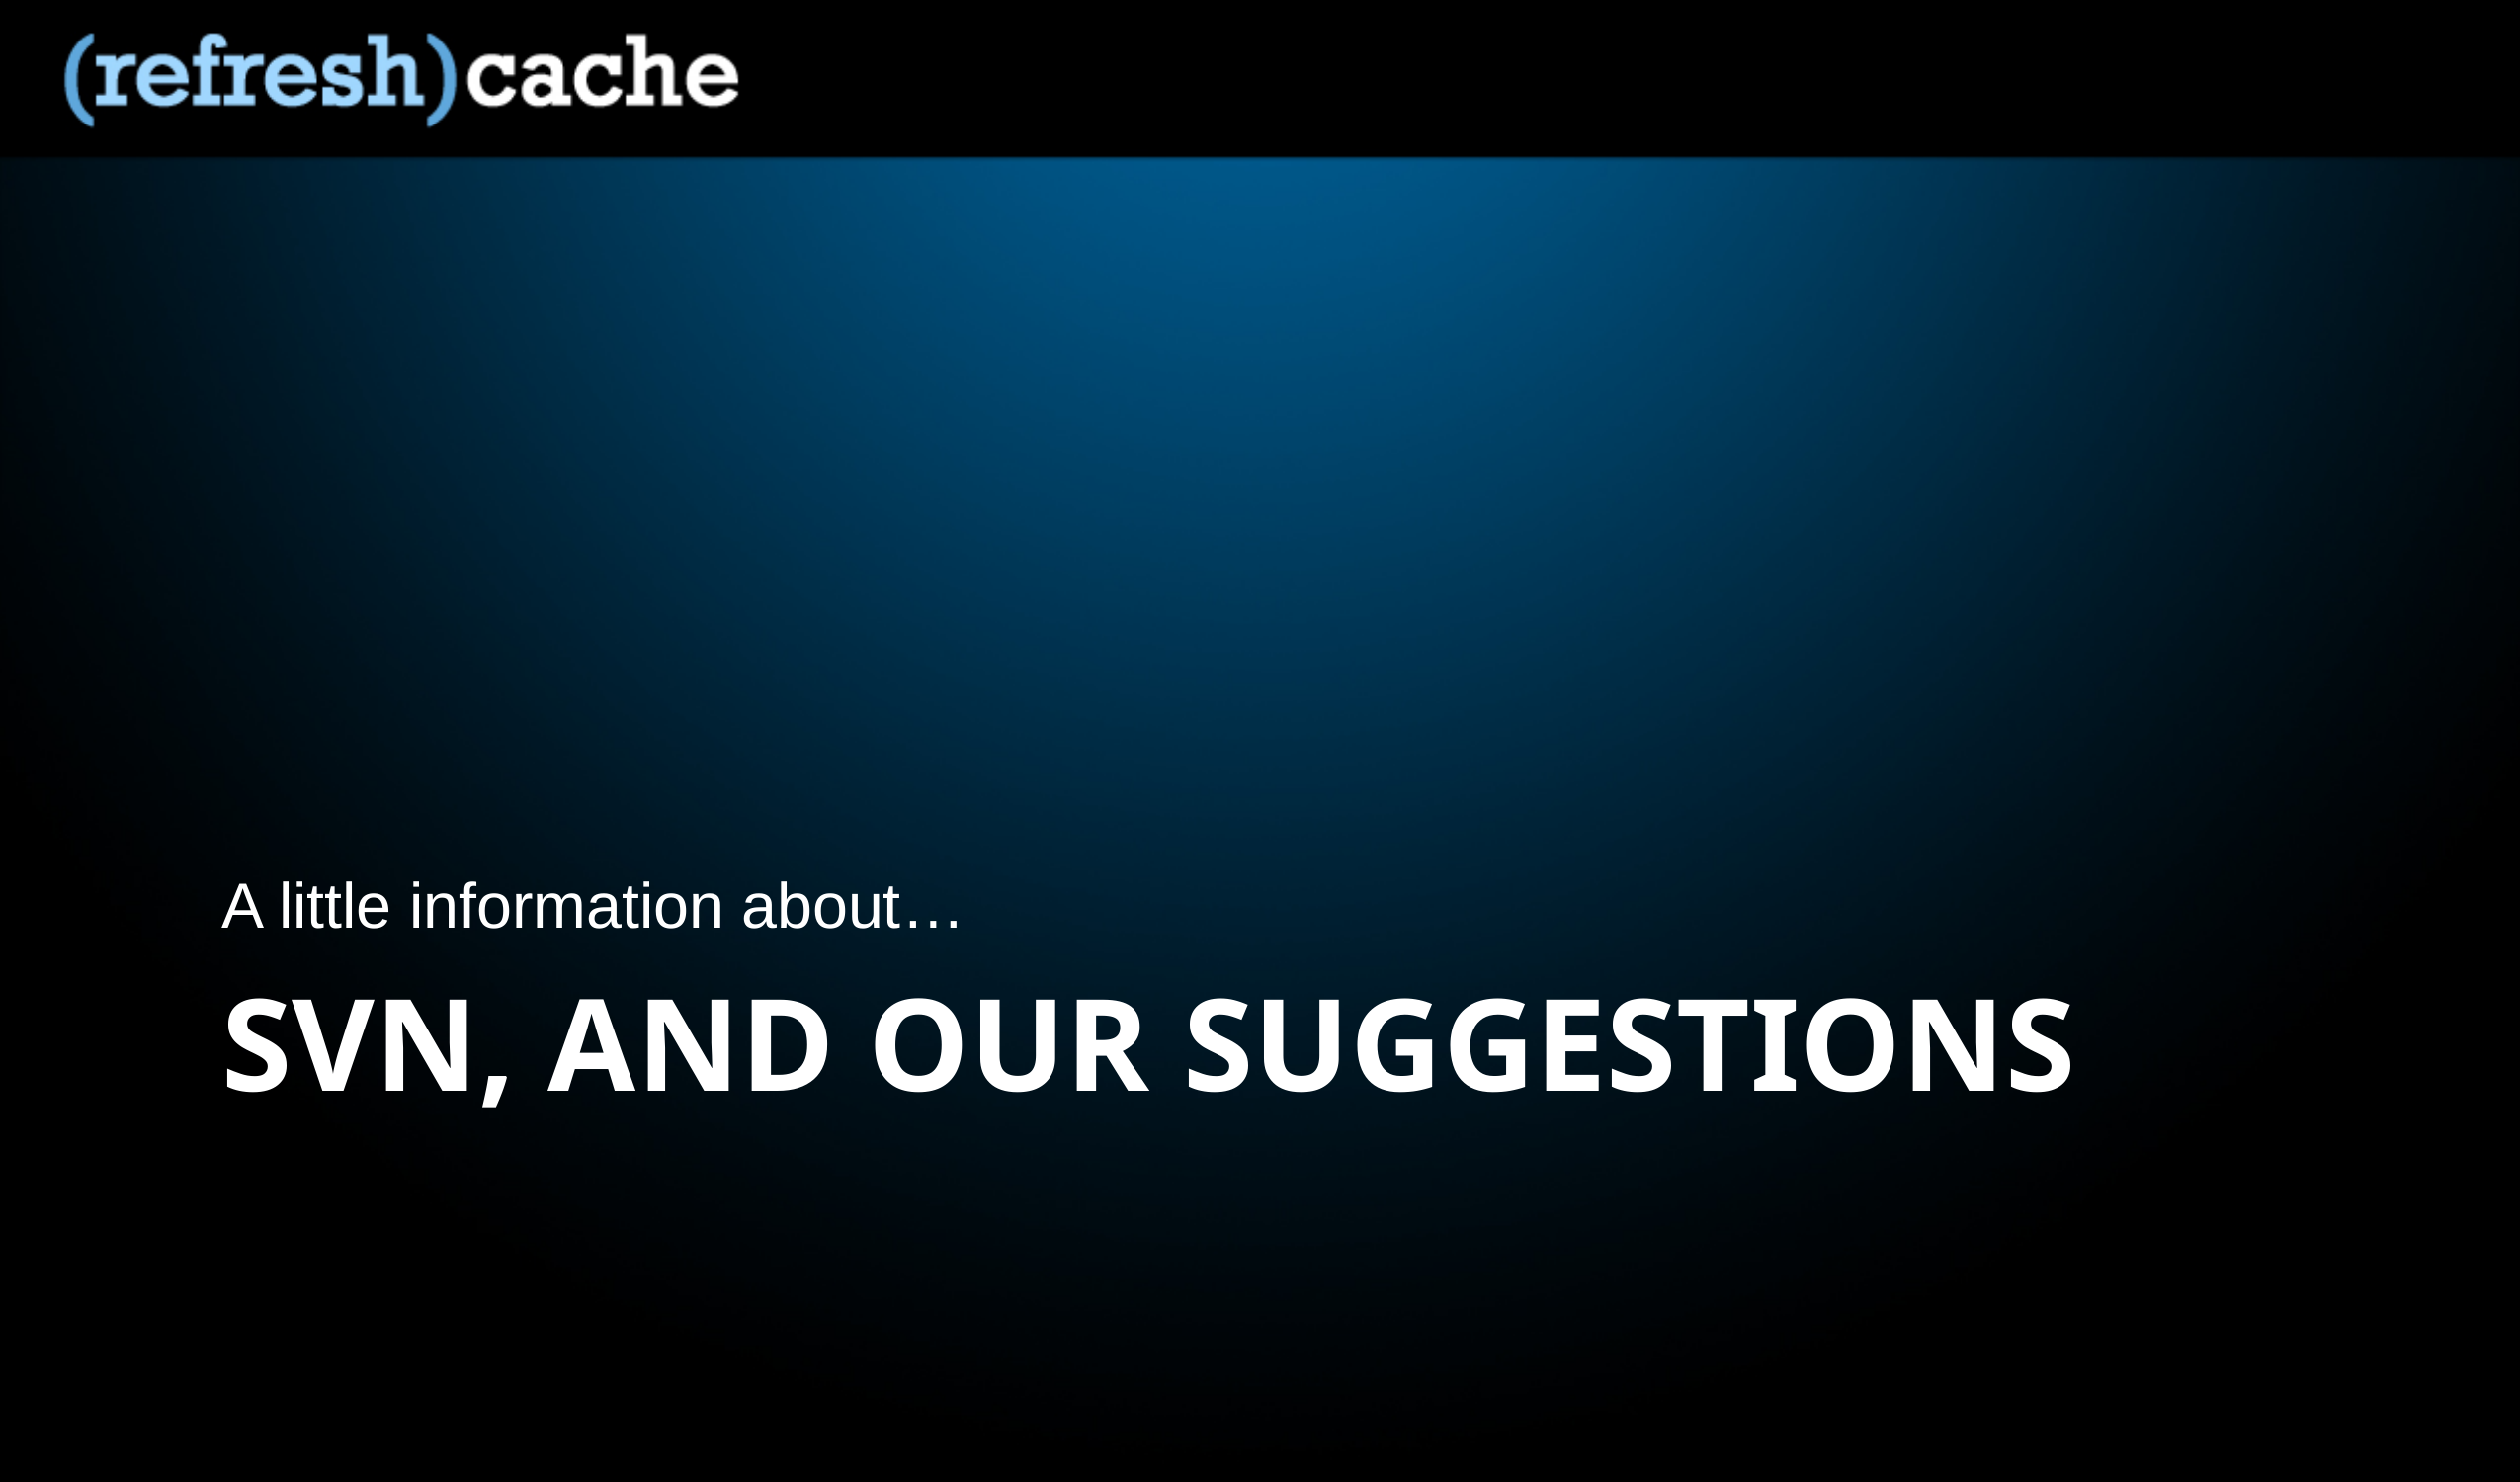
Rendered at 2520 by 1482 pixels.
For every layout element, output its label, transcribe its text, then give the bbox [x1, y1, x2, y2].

list A little information about… [199, 627, 2341, 952]
picture [0, 0, 2520, 1482]
title SVN, and our Suggestions [199, 952, 2341, 1247]
